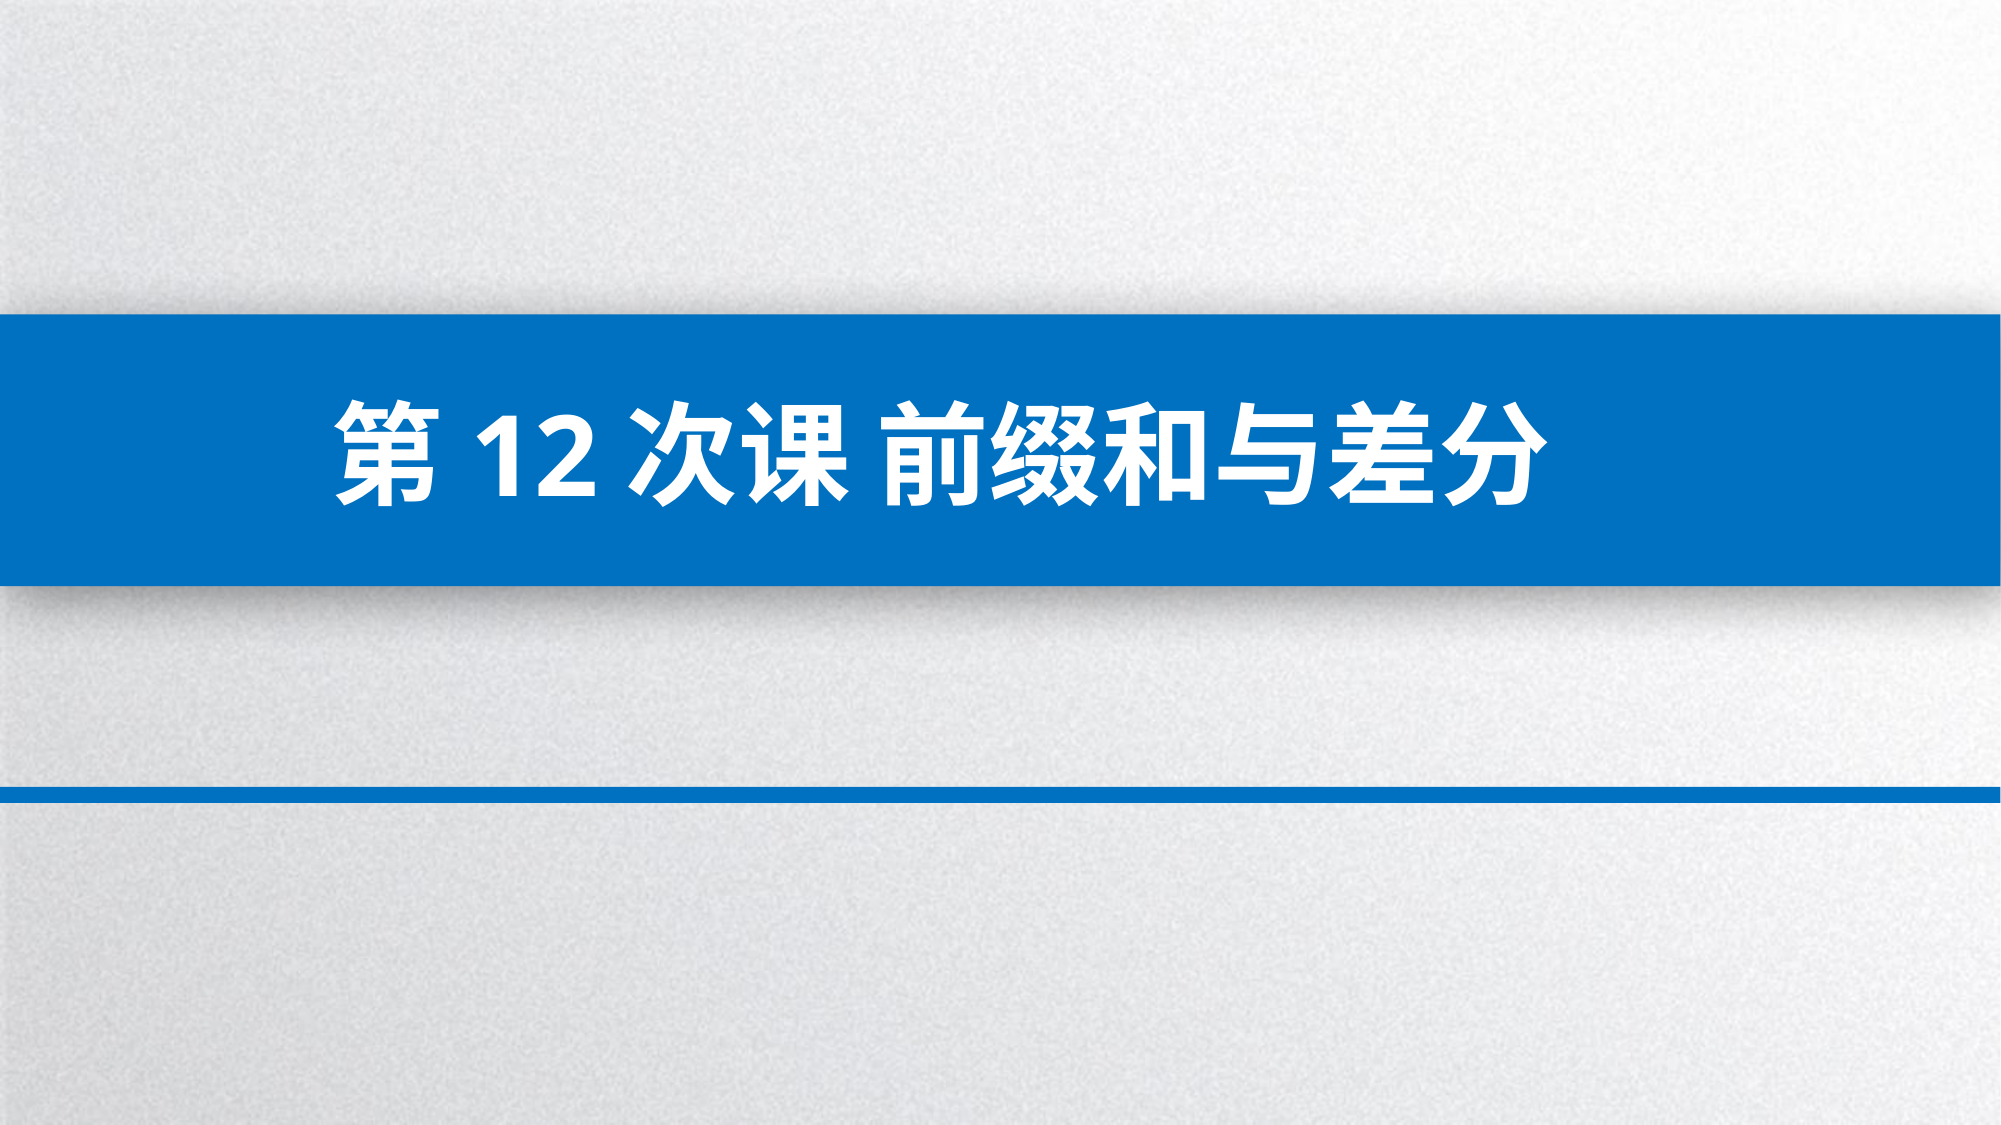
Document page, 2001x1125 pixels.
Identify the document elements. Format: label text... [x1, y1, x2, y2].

picture [0, 0, 2001, 312]
text_box 第12次课 前缀和与差分 [185, 376, 1697, 527]
picture [0, 805, 2001, 1125]
text_box [0, 312, 2001, 588]
text_box [0, 785, 2001, 805]
picture [0, 588, 2001, 785]
